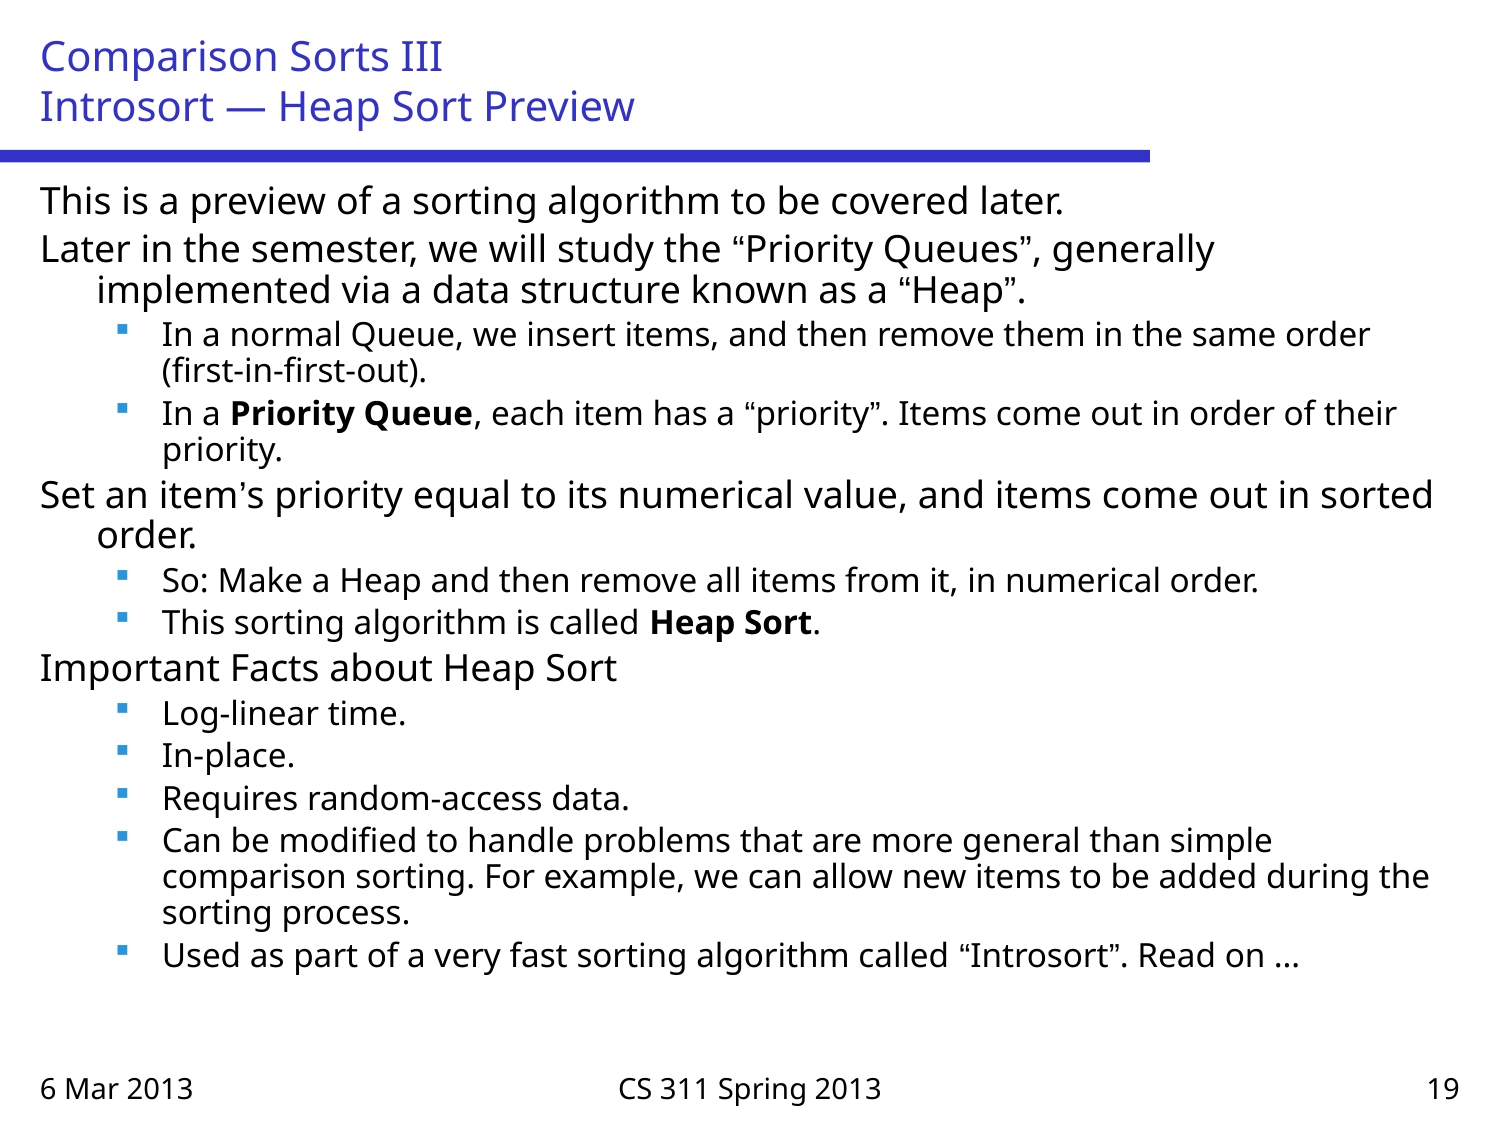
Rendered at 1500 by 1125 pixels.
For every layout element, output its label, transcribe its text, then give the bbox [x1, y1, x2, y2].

title Comparison Sorts III Introsort — Heap Sort Preview [24, 24, 1475, 138]
footer CS 311 Spring 2013 [387, 1062, 1113, 1113]
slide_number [24, 1062, 375, 1113]
slide_number 19 [1125, 1062, 1475, 1113]
list This is a preview of a sorting algorithm to be covered later. Later in the semester, we will study the “Priority Queues”, generally implemented via a data structure known as a “Heap”. In a normal Queue, we insert items, and then remove them in the same order (first-in-first-out). In a Priority Queue, each item has a “priority”. Items come out in order of their priority. Set an item’s priority equal to its numerical value, and items come out in sorted order. So: Make a Heap and then remove all items from it, in numerical order. This sorting algorithm is called Heap Sort. Important Facts about Heap Sort Log-linear time. In-place. Requires random-access data. Can be modified to handle problems that are more general than simple comparison sorting. For example, we can allow new items to be added during the sorting process. Used as part of a very fast sorting algorithm called “Introsort”. Read on … [24, 174, 1475, 1050]
